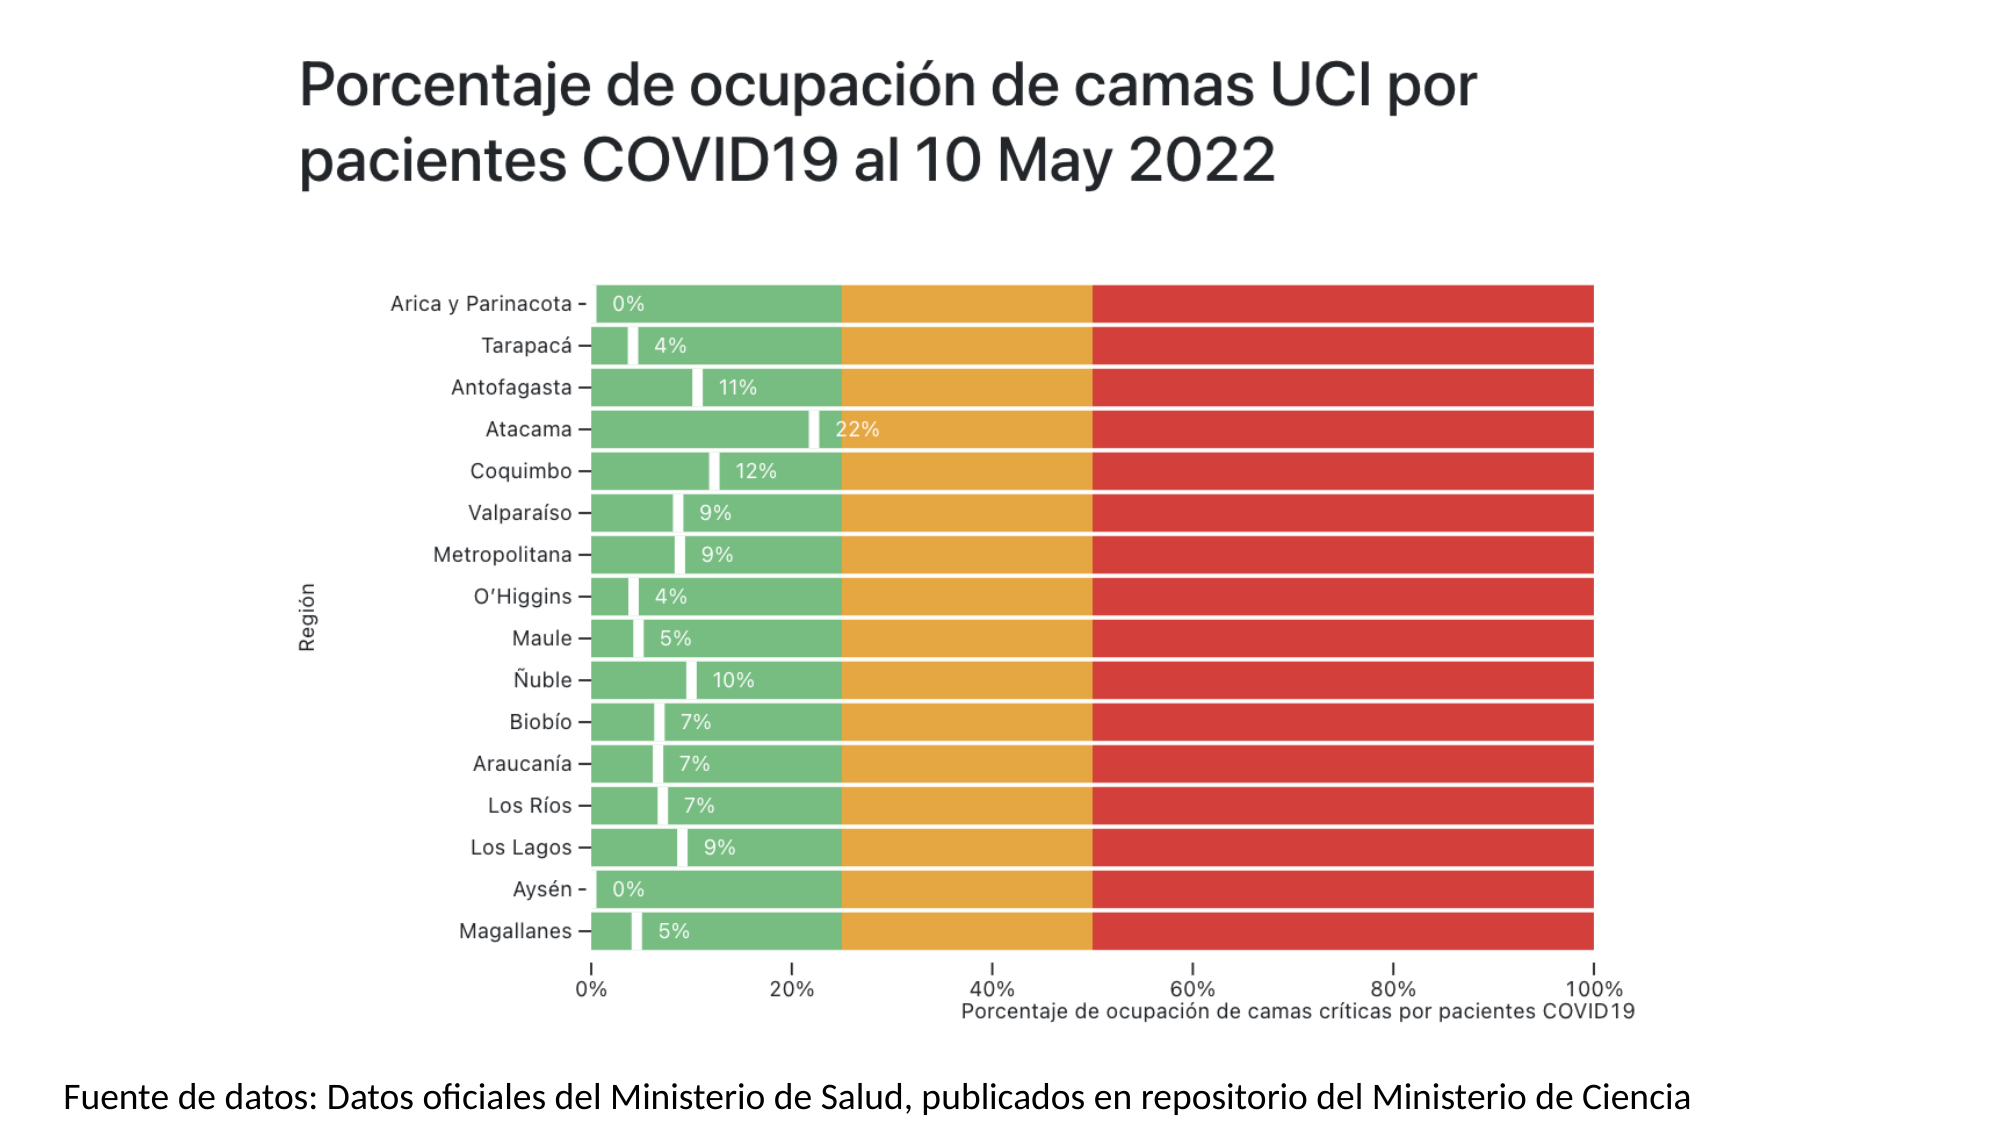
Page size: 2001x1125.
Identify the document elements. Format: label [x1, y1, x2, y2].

picture [271, 38, 1659, 1037]
